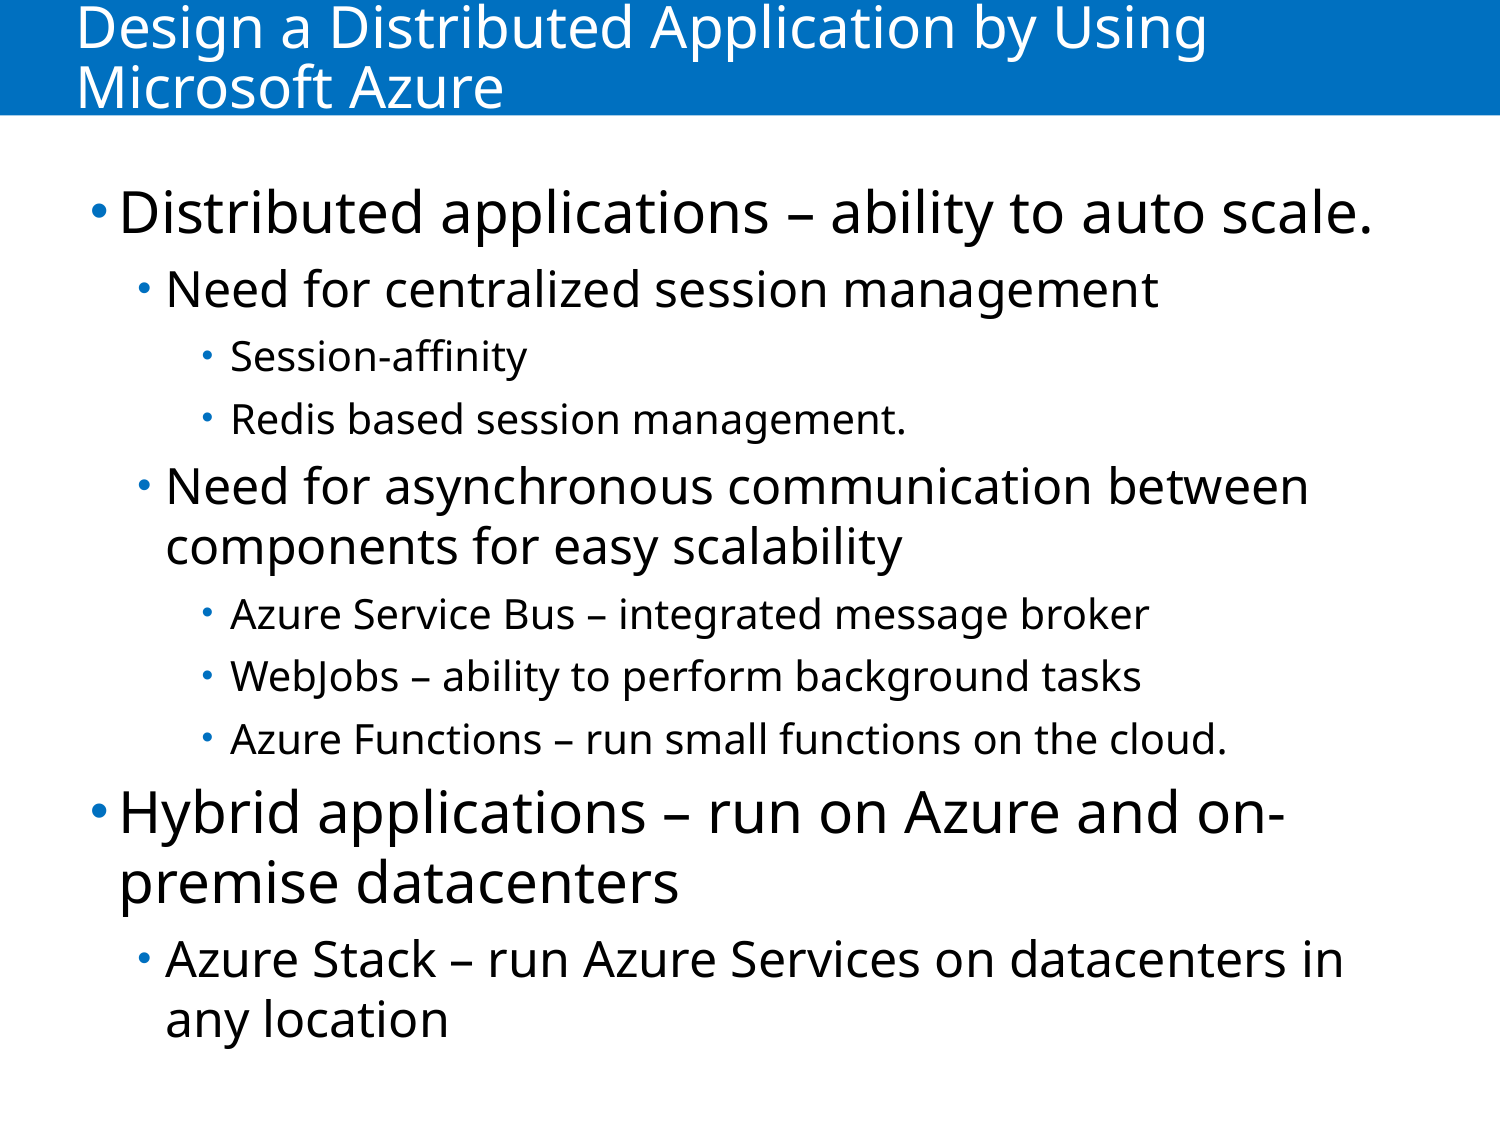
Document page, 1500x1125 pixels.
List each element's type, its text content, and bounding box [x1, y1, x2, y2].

text_box Distributed applications – ability to auto scale. Need for centralized session management Session-affinity Redis based session management. Need for asynchronous communication between components for easy scalability Azure Service Bus – integrated message broker WebJobs – ability to perform background tasks Azure Functions – run small functions on the cloud. Hybrid applications – run on Azure and on-premise datacenters Azure Stack – run Azure Services on datacenters in any location [75, 167, 1408, 1012]
title Design a Distributed Application by Using Microsoft Azure [75, 0, 1351, 122]
